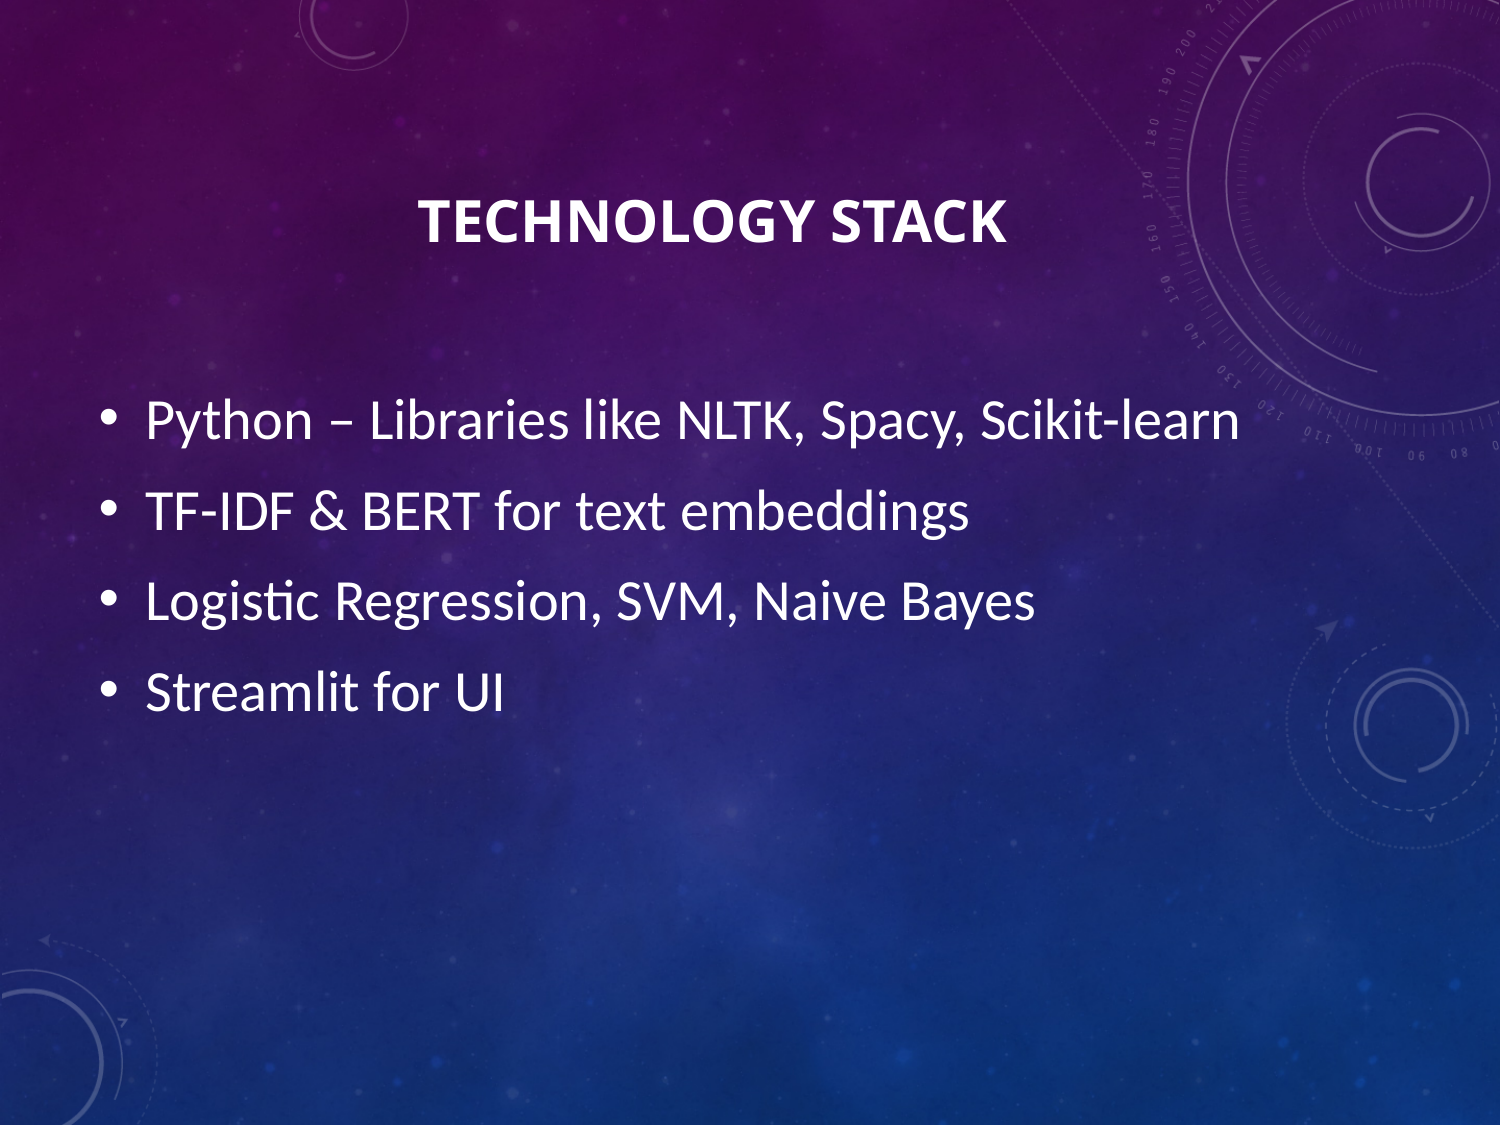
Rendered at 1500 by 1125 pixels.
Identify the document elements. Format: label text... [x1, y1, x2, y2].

title Technology Stack [75, 99, 1350, 339]
list Python – Libraries like NLTK, Spacy, Scikit-learn TF-IDF & BERT for text embeddings Logistic Regression, SVM, Naive Bayes Streamlit for UI [83, 338, 1359, 766]
picture [0, 0, 1500, 1125]
